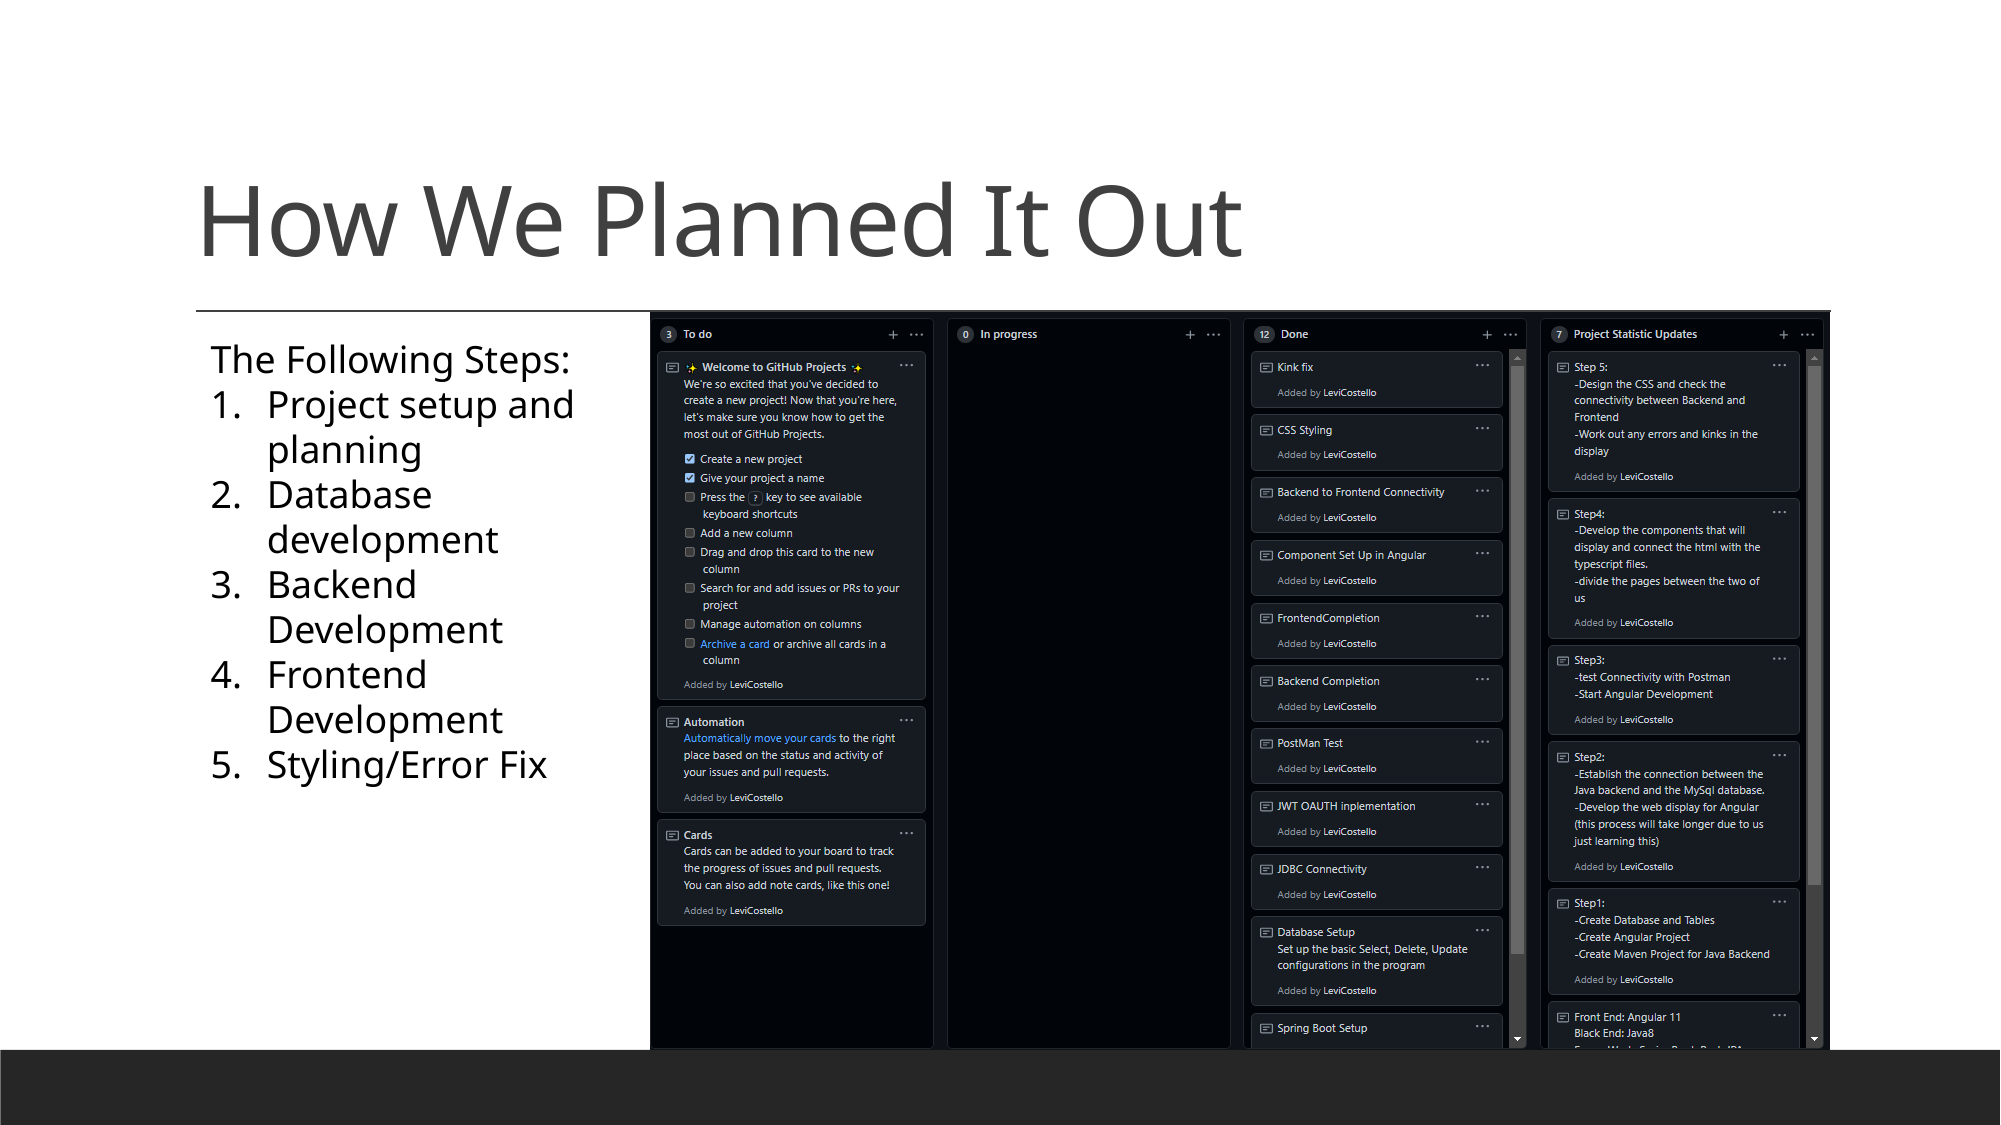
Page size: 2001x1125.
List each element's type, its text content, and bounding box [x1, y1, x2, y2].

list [649, 311, 1831, 1051]
text_box The Following Steps: Project setup and planning Database development Backend Development Frontend Development Styling/Error Fix [195, 328, 646, 794]
title How We Planned It Out [180, 47, 1830, 285]
